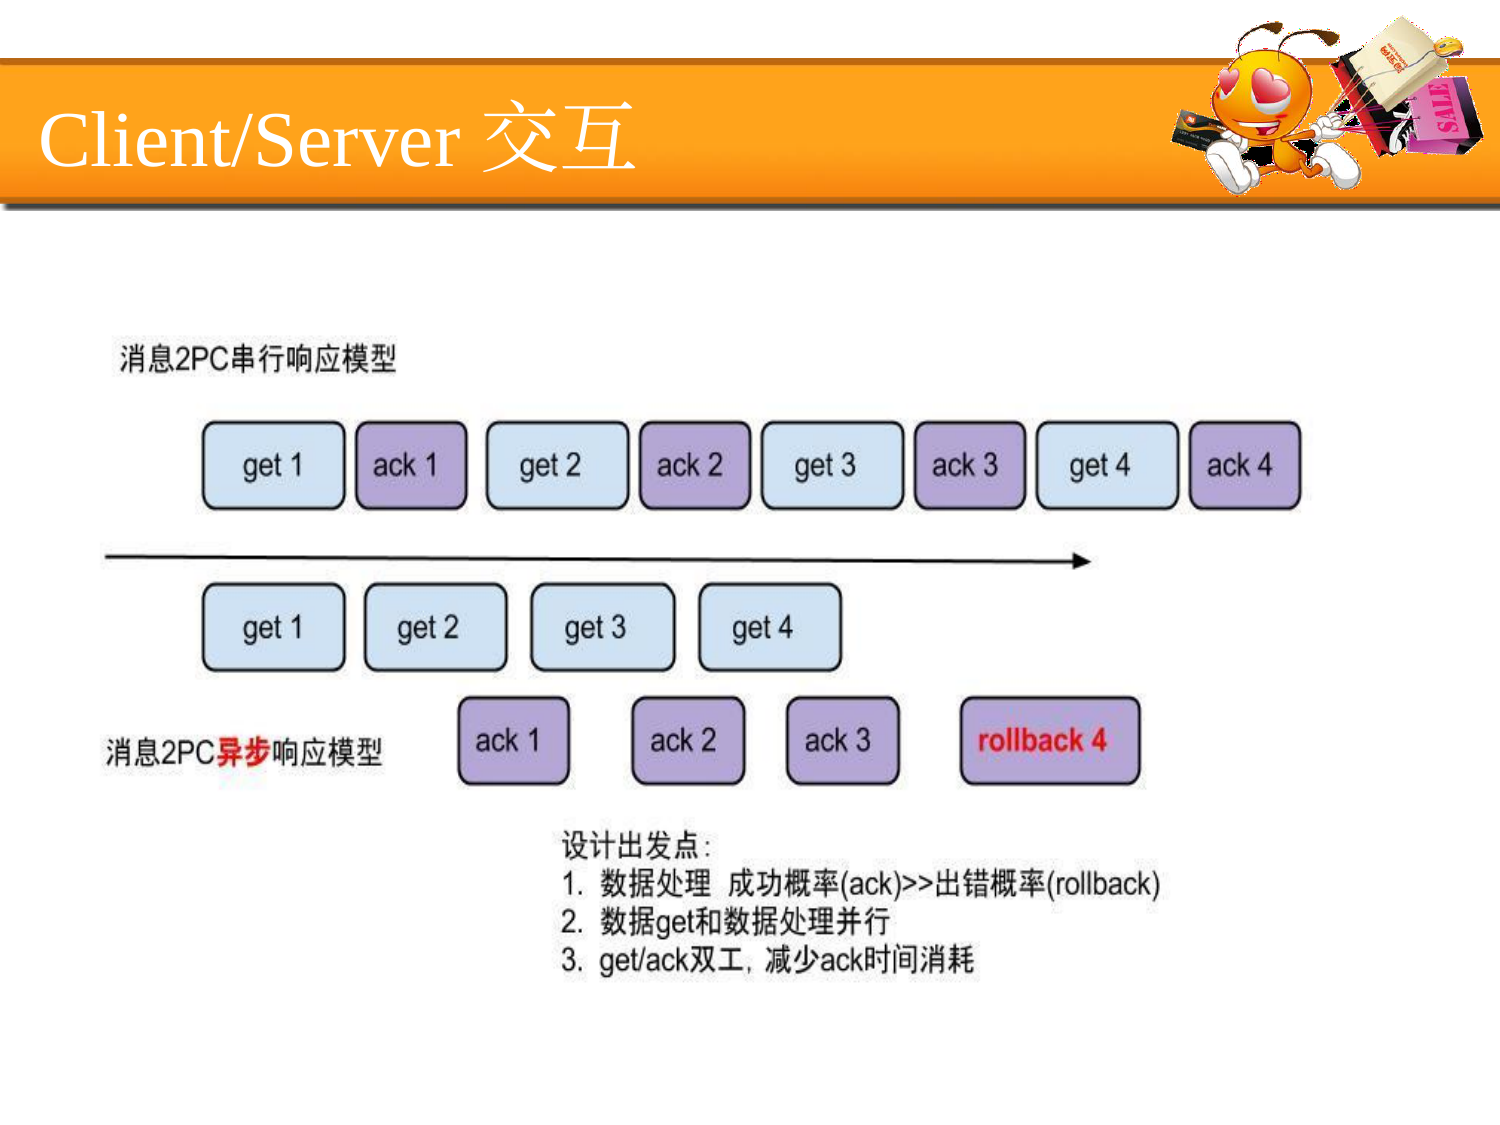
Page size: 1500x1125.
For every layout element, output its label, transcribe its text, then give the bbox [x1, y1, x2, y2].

text_box Client/Server交互 [23, 70, 1184, 200]
picture [29, 266, 1478, 1024]
picture [0, 0, 1500, 258]
